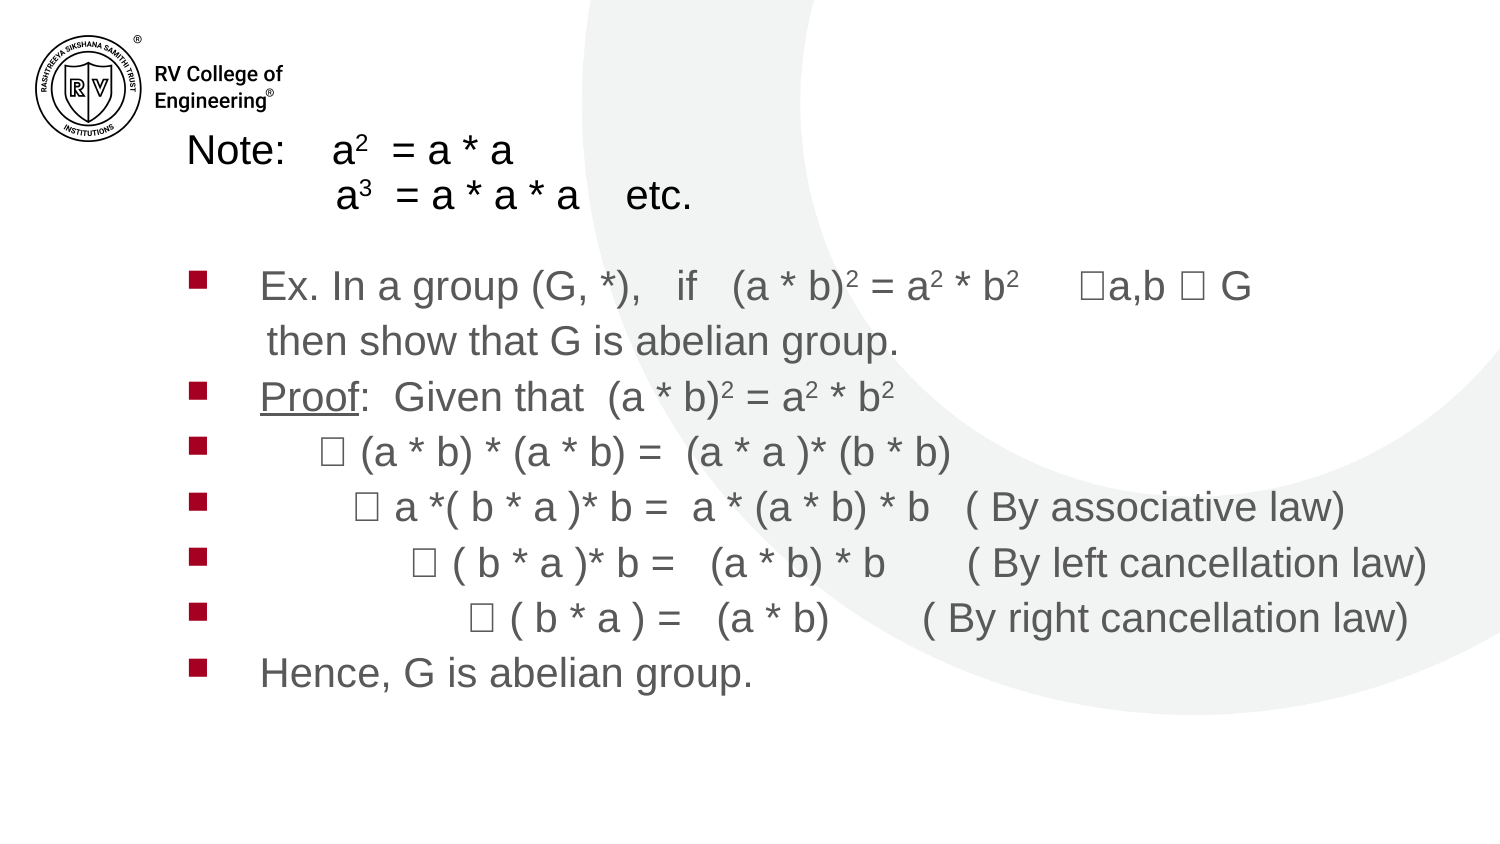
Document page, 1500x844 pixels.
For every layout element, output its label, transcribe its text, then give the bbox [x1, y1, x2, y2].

title Note: a2 = a * a a3 = a * a * a etc. [174, 102, 1450, 244]
picture [0, 0, 1500, 844]
list Ex. In a group (G, *), if (a * b)2 = a2 * b2 a,b  G then show that G is abelian group. Proof: Given that (a * b)2 = a2 * b2  (a * b) * (a * b) = (a * a )* (b * b)  a *( b * a )* b = a * (a * b) * b ( By associative law)  ( b * a )* b = (a * b) * b ( By left cancellation law)  ( b * a ) = (a * b) ( By right cancellation law) Hence, G is abelian group. [174, 258, 1450, 765]
